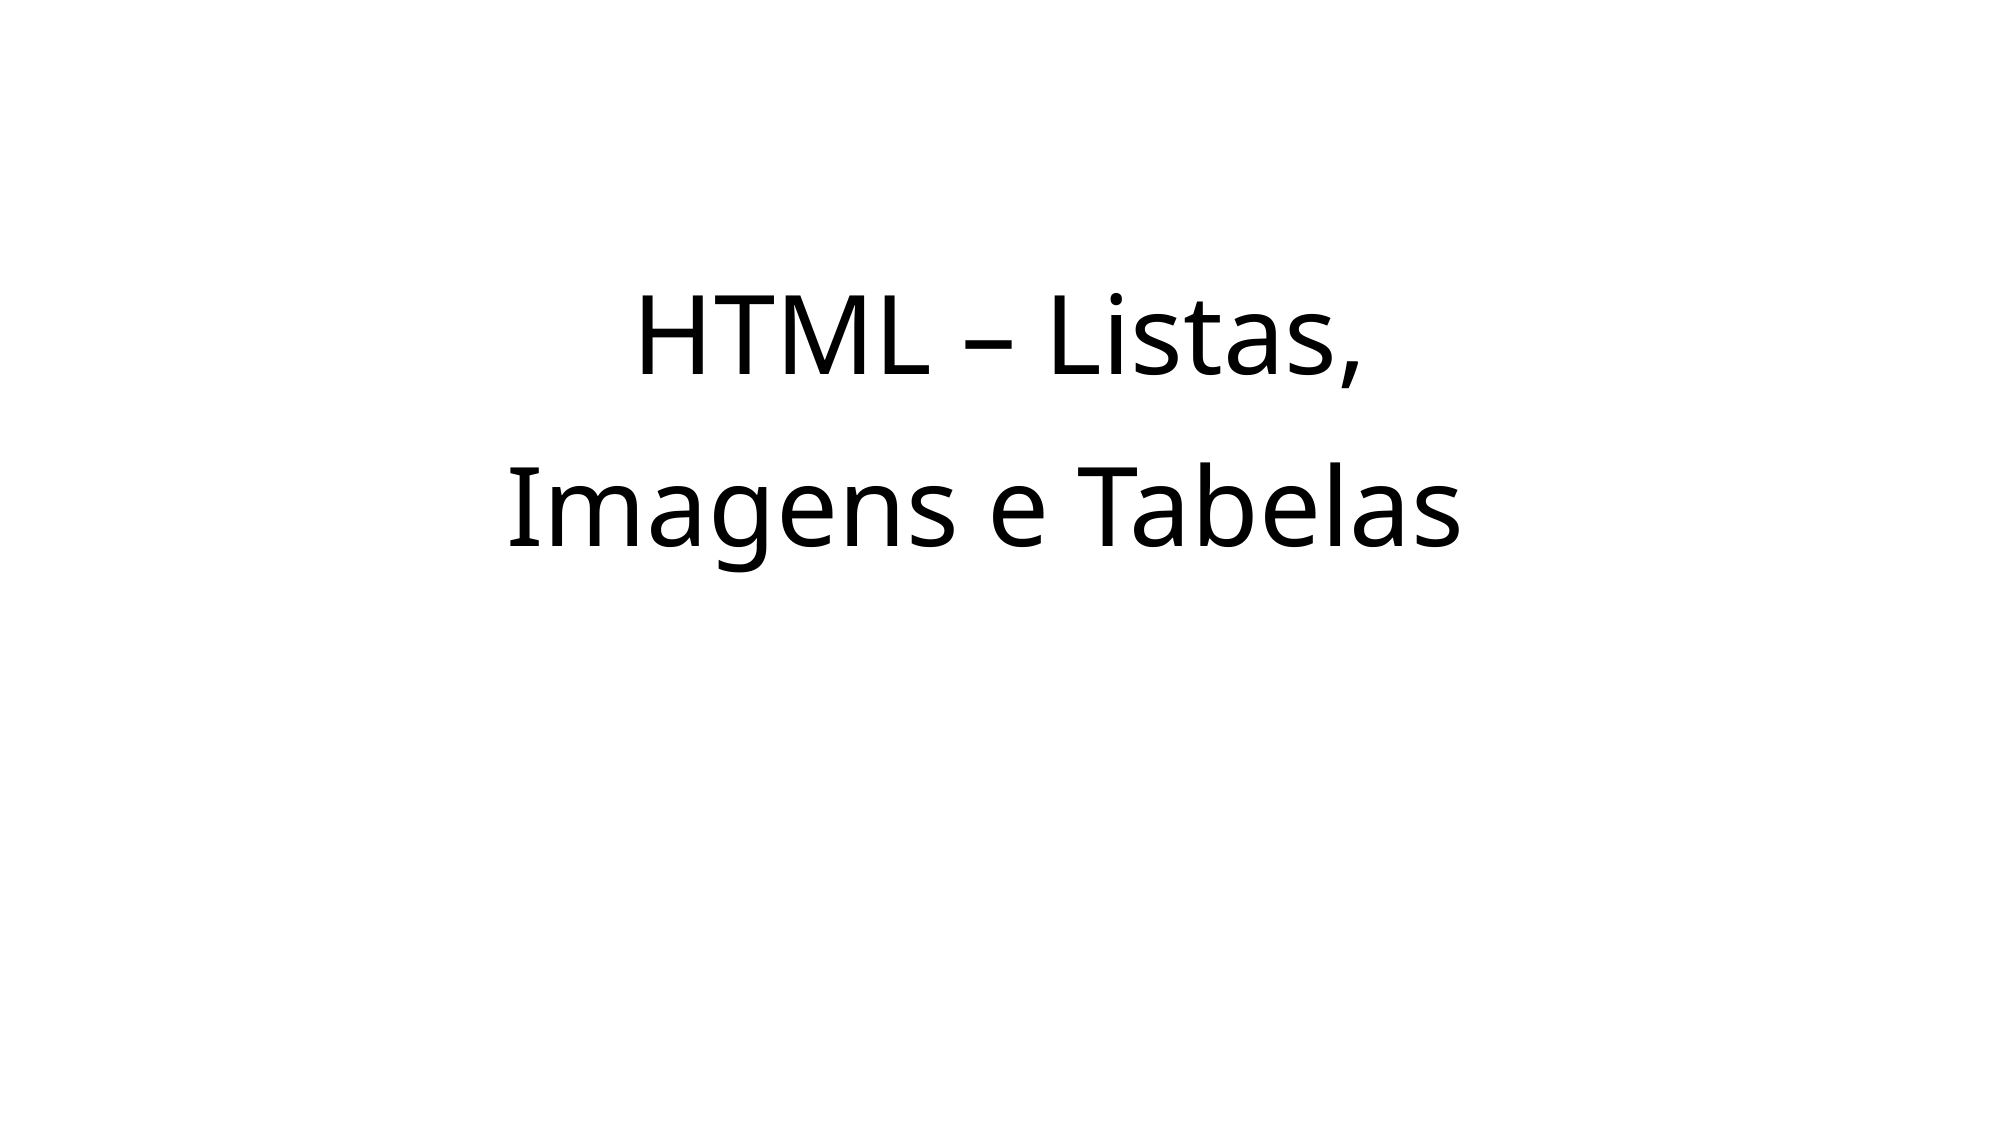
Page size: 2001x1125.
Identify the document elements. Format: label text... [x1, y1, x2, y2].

title HTML – Listas, Imagens e Tabelas [249, 217, 1750, 576]
